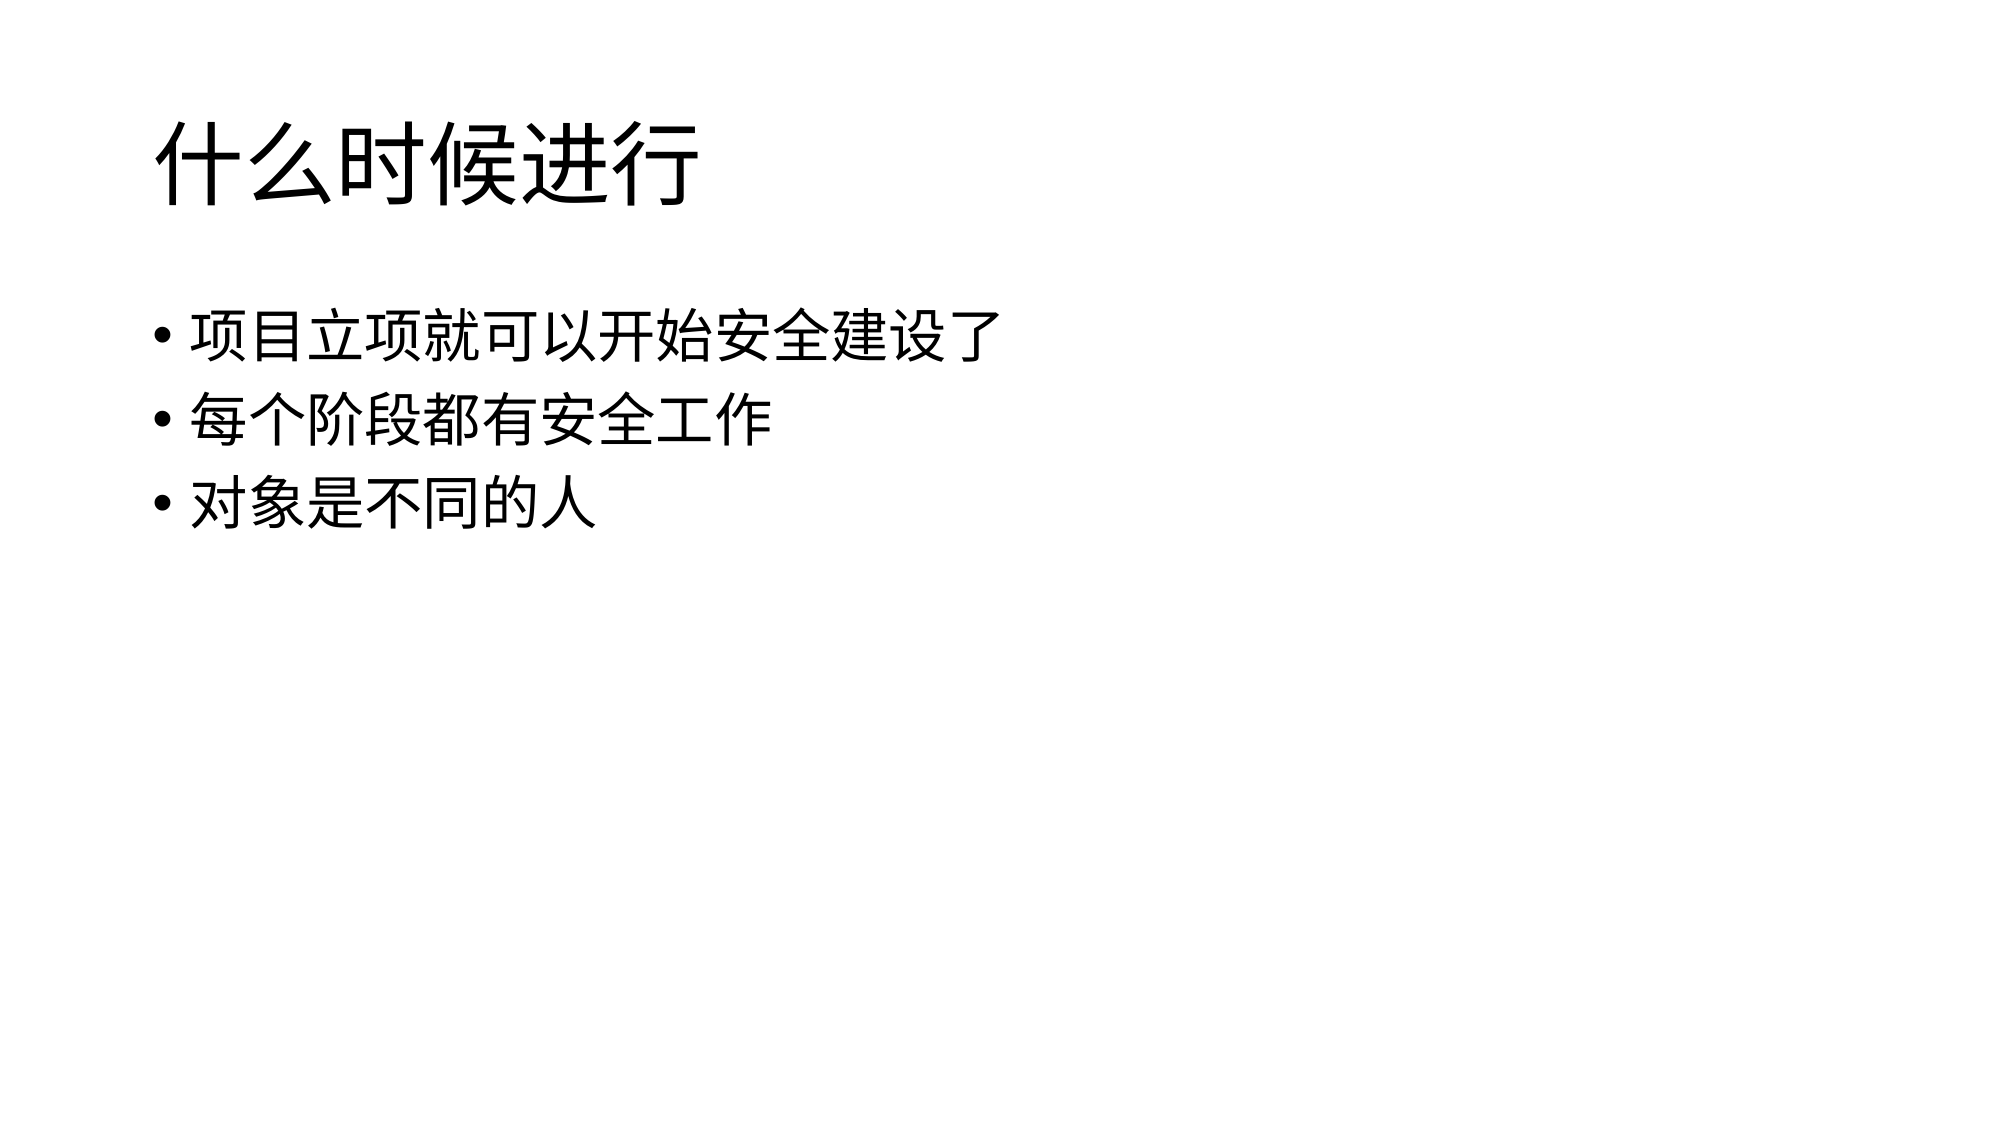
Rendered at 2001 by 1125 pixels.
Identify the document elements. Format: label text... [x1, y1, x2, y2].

list 项目立项就可以开始安全建设了 每个阶段都有安全工作 对象是不同的人 [137, 299, 1863, 1014]
title 什么时候进行 [137, 59, 1863, 278]
